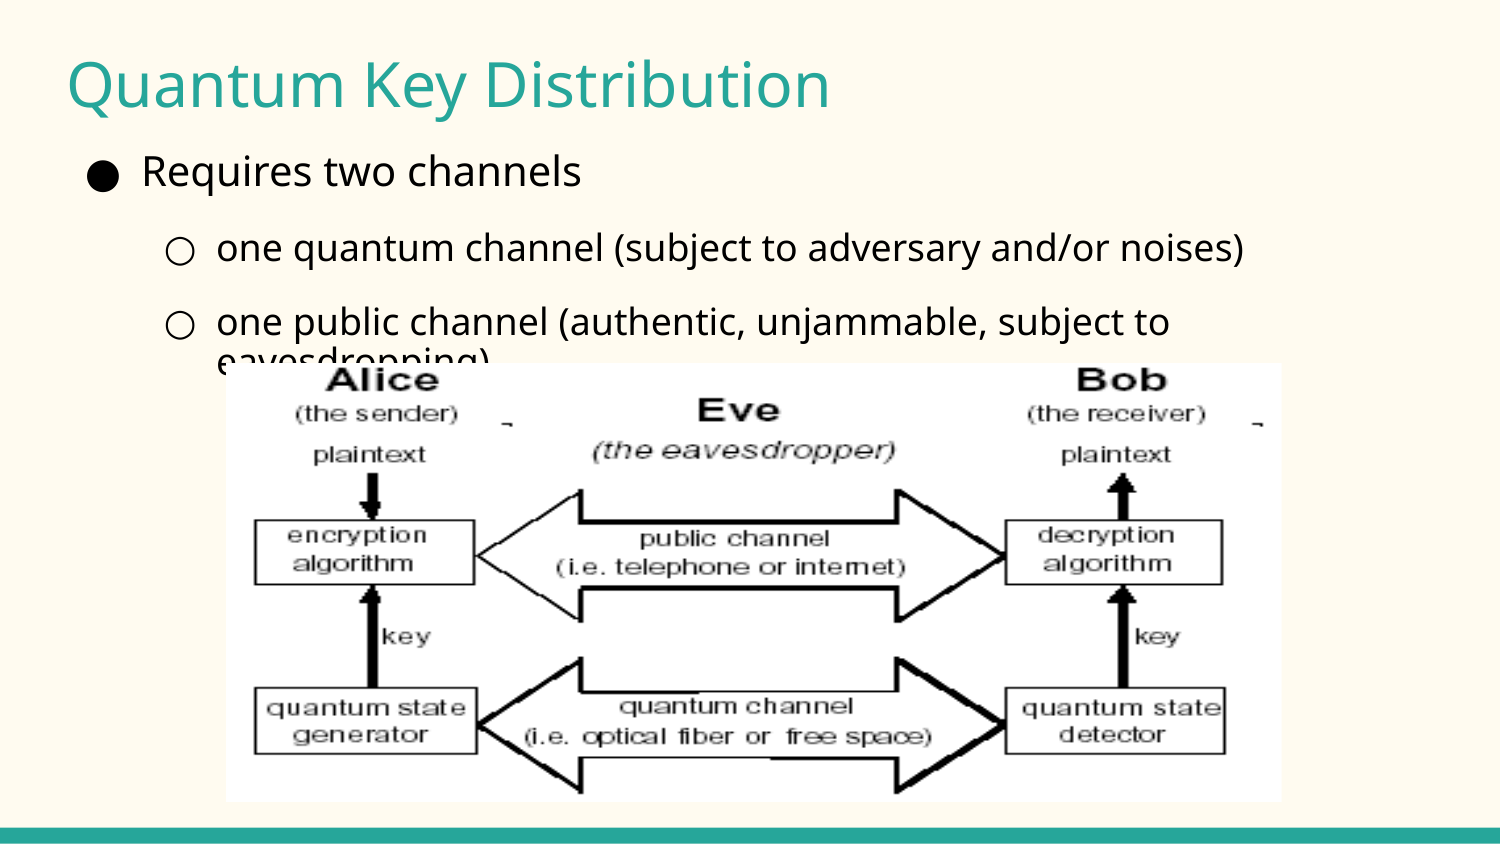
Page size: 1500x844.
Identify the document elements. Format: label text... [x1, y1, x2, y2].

picture [224, 363, 1282, 802]
list Requires two channels one quantum channel (subject to adversary and/or noises) one public channel (authentic, unjammable, subject to eavesdropping) [51, 135, 1449, 694]
title Quantum Key Distribution [51, 30, 1449, 131]
